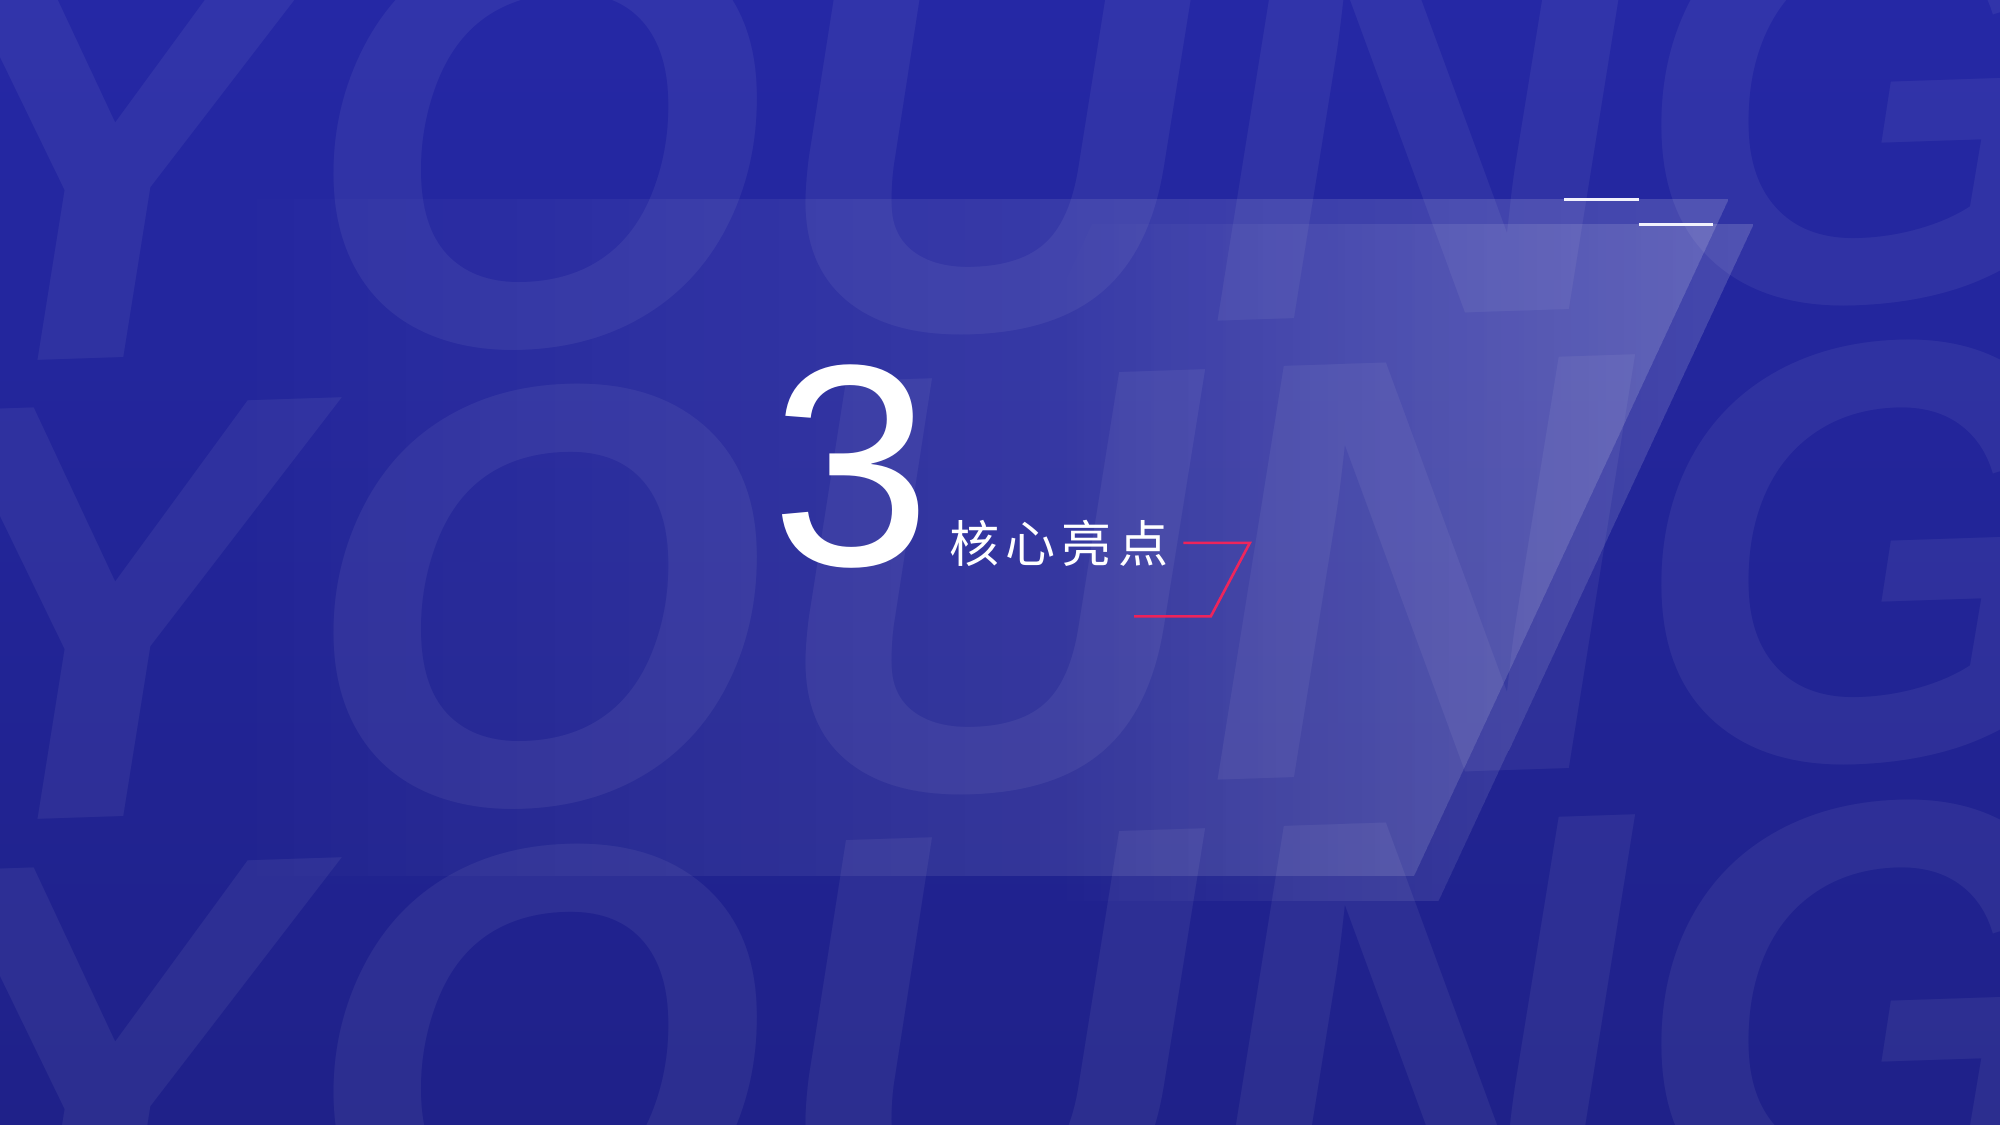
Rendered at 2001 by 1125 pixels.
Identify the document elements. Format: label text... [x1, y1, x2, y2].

list 核心亮点 [934, 511, 1193, 582]
list 3 [756, 310, 949, 639]
